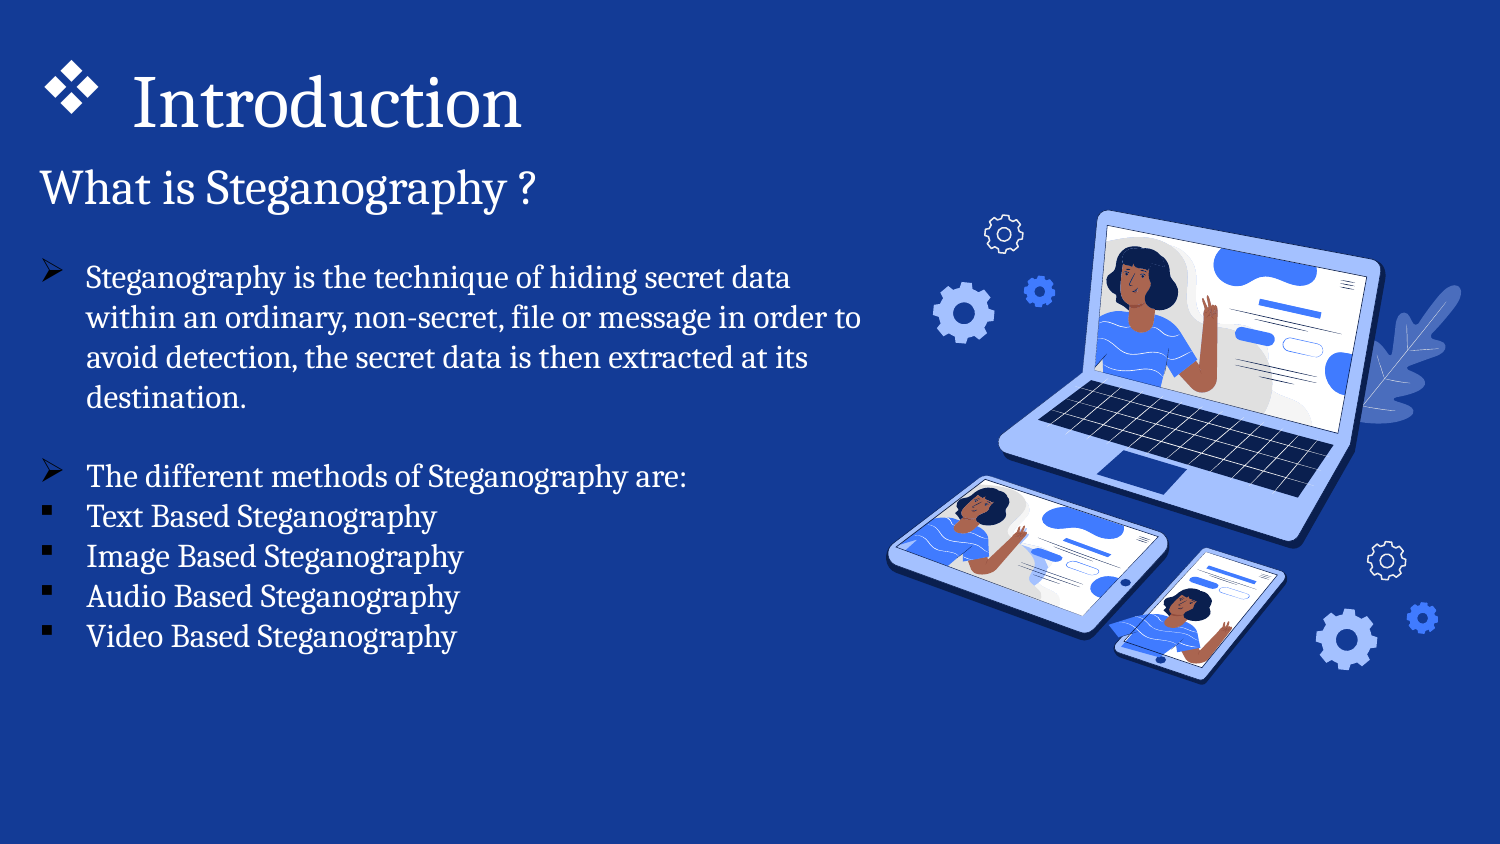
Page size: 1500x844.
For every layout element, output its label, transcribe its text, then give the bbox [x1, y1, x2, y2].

title Introduction [23, 37, 710, 144]
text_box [1302, 546, 1455, 676]
text_box What is Steganography ? Steganography is the technique of hiding secret data within an ordinary, non-secret, file or message in order to avoid detection, the secret data is then extracted at its destination. The different methods of Steganography are: Text Based Steganography Image Based Steganography Audio Based Steganography Video Based Steganography [24, 147, 889, 662]
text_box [883, 194, 1468, 686]
